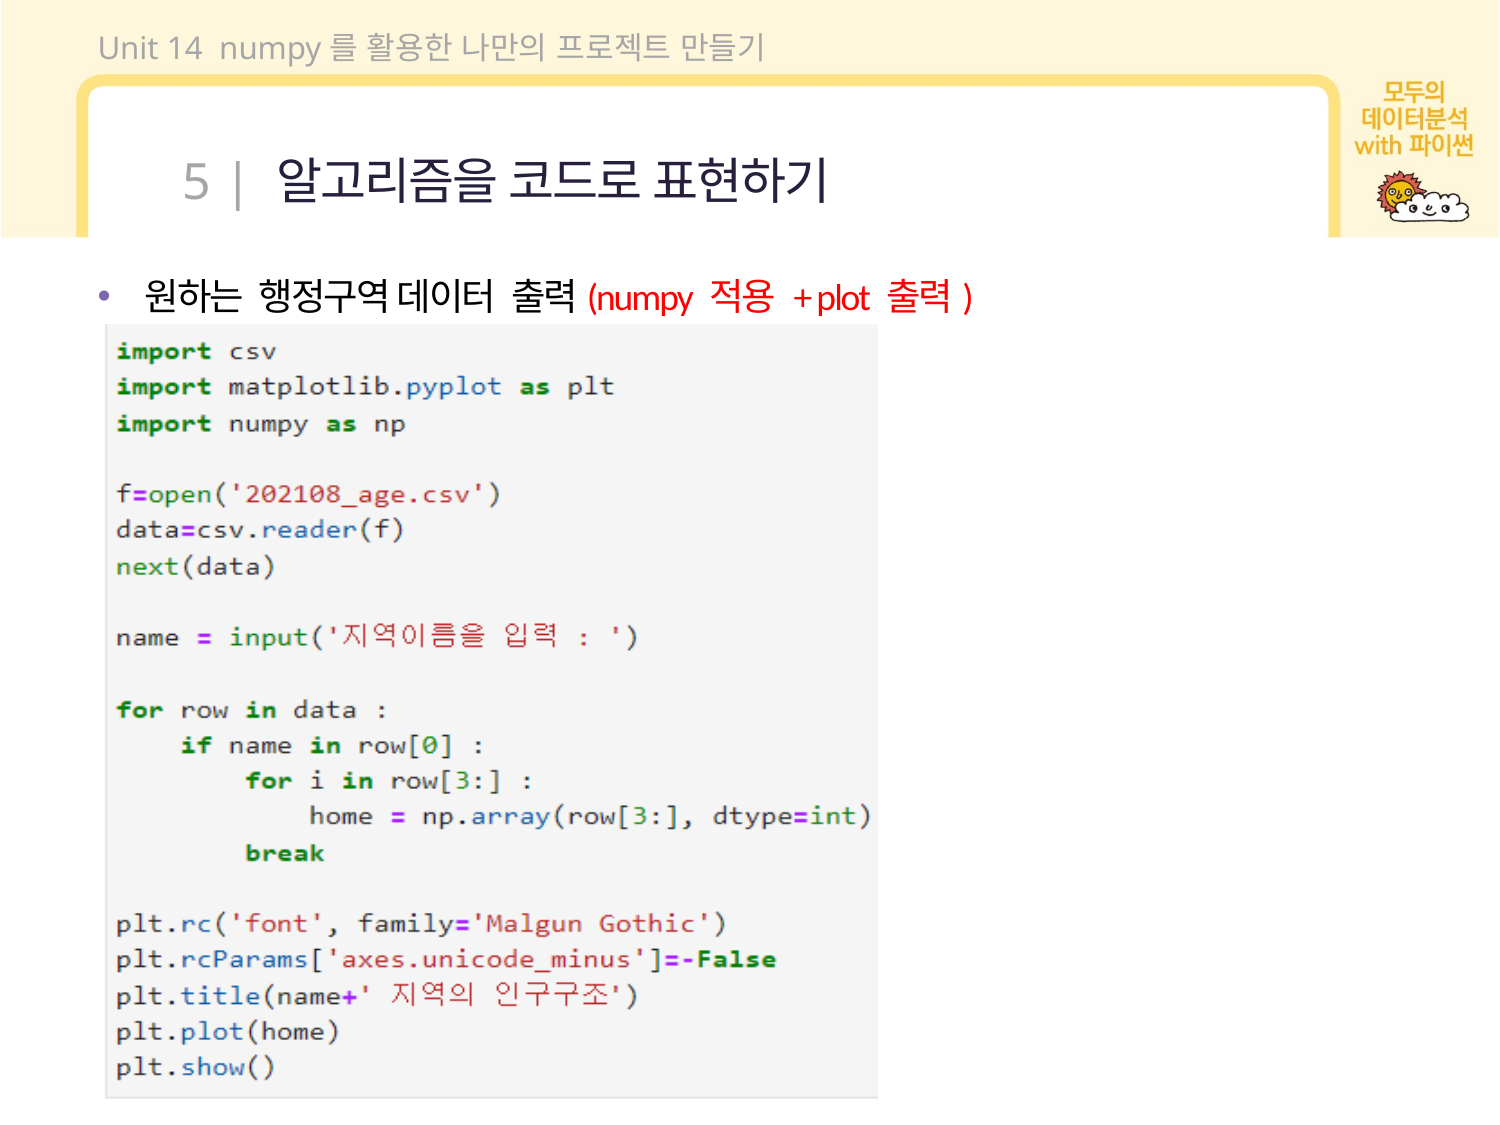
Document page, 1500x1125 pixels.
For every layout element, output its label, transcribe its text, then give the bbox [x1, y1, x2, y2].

text_box Unit 14 numpy를 활용한 나만의 프로젝트 만들기 [82, 0, 1133, 74]
picture [1, 0, 1499, 1125]
text_box 5 | 알고리즘을 코드로 표현하기 [168, 102, 1500, 217]
text_box 원하는 행정구역 데이터 출력(numpy 적용 + plot 출력) [82, 221, 1339, 326]
